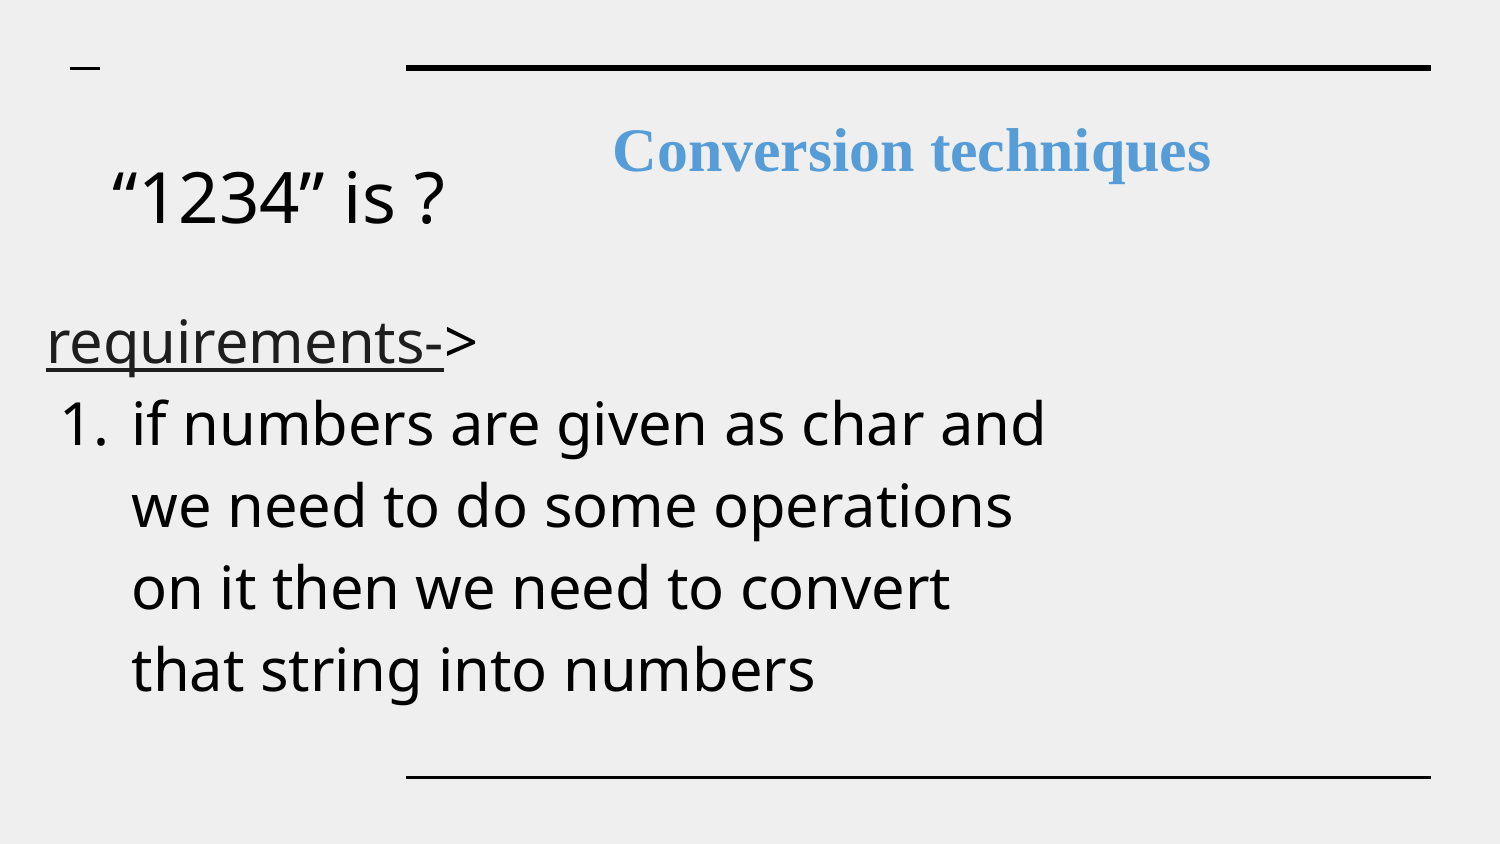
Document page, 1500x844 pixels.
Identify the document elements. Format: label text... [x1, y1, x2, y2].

list requirements-> if numbers are given as char and we need to do some operations on it then we need to convert that string into numbers [31, 278, 1069, 771]
title Conversion techniques [393, 94, 1431, 199]
text_box “1234” is ? [97, 138, 576, 254]
